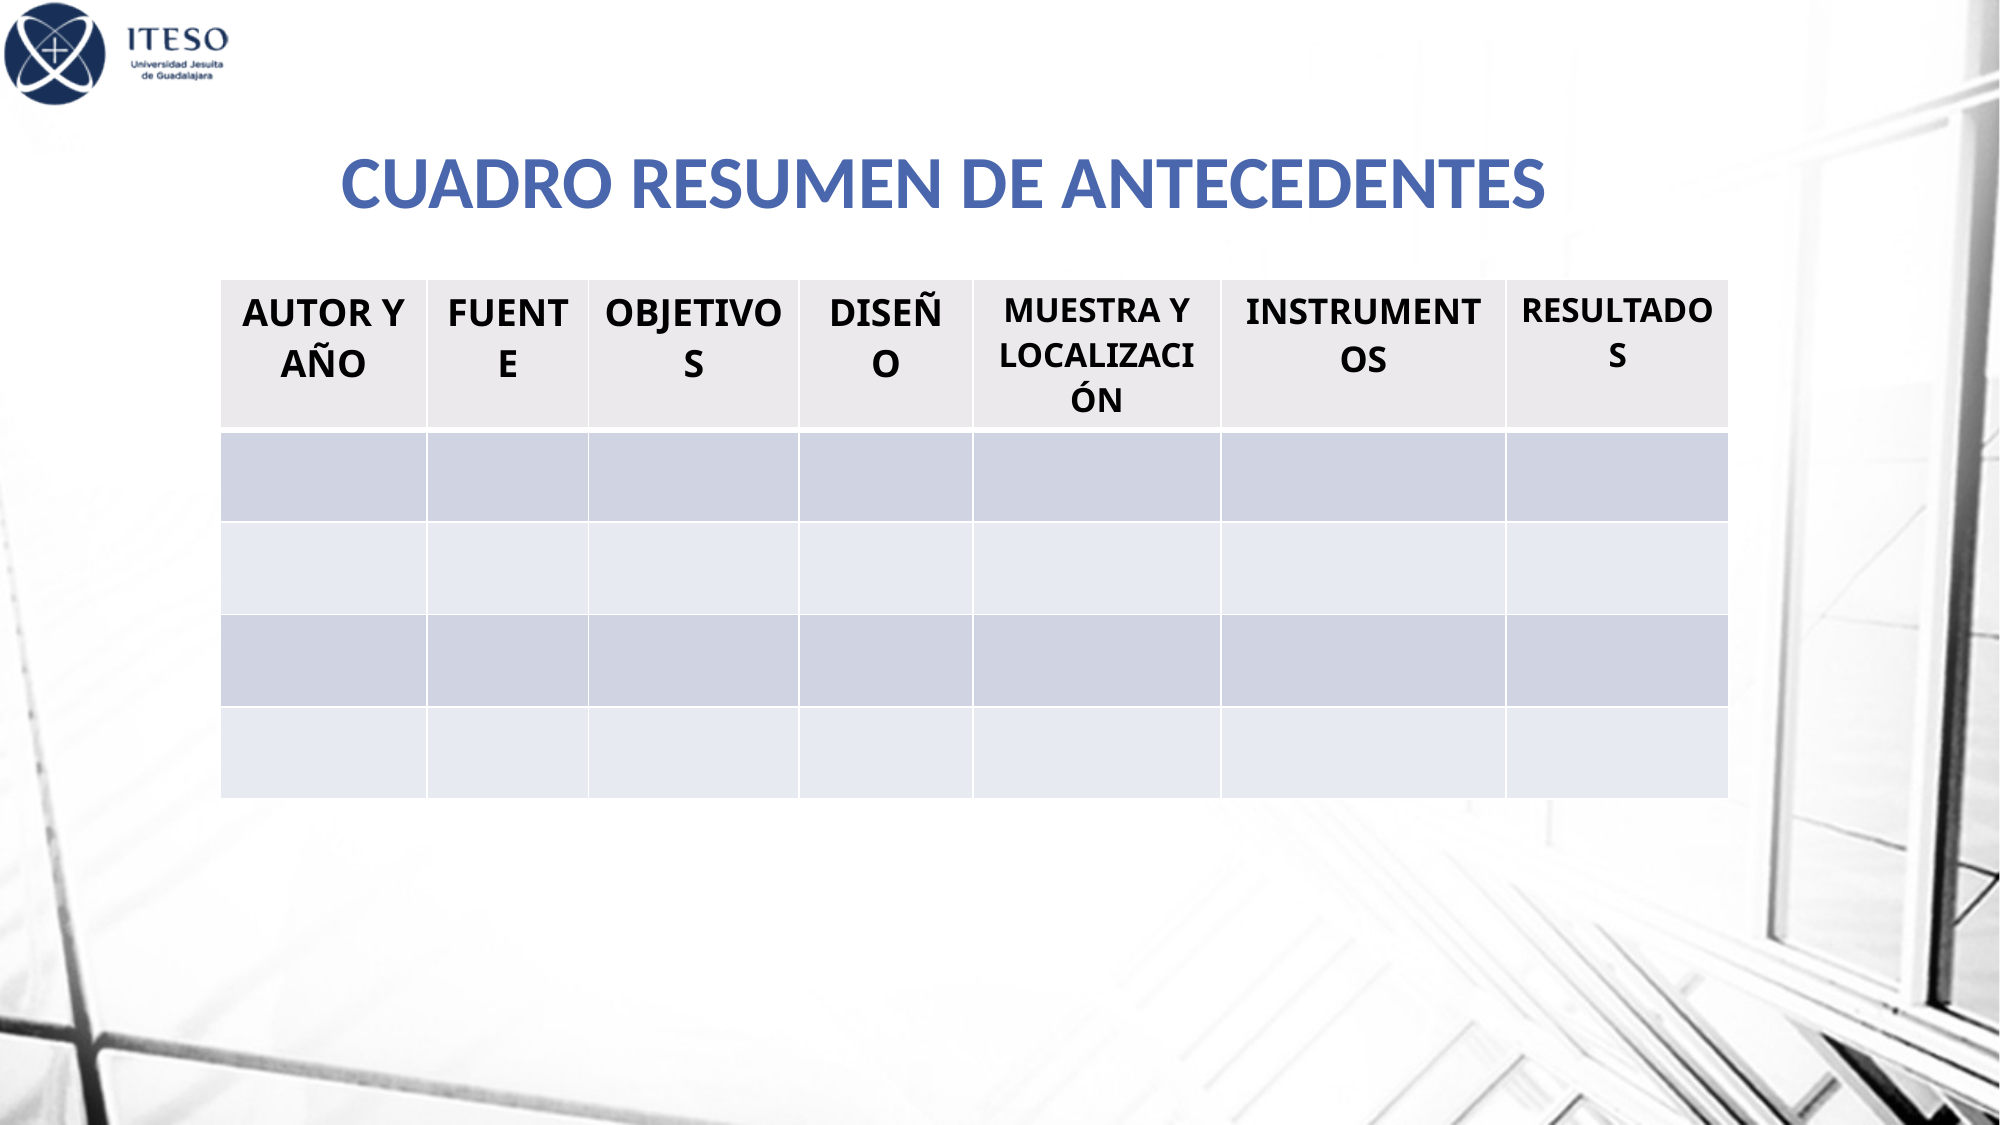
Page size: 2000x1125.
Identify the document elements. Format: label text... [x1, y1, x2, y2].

table_cell [428, 615, 588, 706]
table_cell [221, 708, 426, 798]
table_cell [1507, 708, 1728, 798]
table_cell [974, 523, 1220, 614]
table_cell [428, 523, 588, 614]
table_header INSTRUMENTOS [1222, 280, 1505, 427]
table_cell [800, 433, 972, 521]
table_cell [1507, 433, 1728, 521]
table_cell [589, 708, 798, 798]
table_cell [974, 708, 1220, 798]
table_cell [1222, 708, 1505, 798]
table_cell [221, 615, 426, 706]
title CUADRO RESUMEN DE ANTECEDENTES [326, 42, 1677, 231]
table_cell [221, 523, 426, 614]
table_cell [589, 433, 798, 521]
table_cell [428, 433, 588, 521]
table_cell [1222, 615, 1505, 706]
table_cell [1222, 523, 1505, 614]
table_cell [428, 708, 588, 798]
table_header MUESTRA Y LOCALIZACIÓN [974, 280, 1220, 427]
table_cell [800, 708, 972, 798]
picture [0, 0, 2000, 1125]
table_cell [589, 615, 798, 706]
table_header RESULTADOS [1507, 280, 1728, 427]
table_cell [589, 523, 798, 614]
table_cell [974, 615, 1220, 706]
table_cell [221, 433, 426, 521]
table_cell [1507, 615, 1728, 706]
table_cell [800, 615, 972, 706]
table_header FUENTE [428, 280, 588, 427]
table_cell [1507, 523, 1728, 614]
table_header AUTOR Y AÑO [221, 280, 426, 427]
table_cell [974, 433, 1220, 521]
table_cell [1222, 433, 1505, 521]
table_header OBJETIVOS [589, 280, 798, 427]
table_cell [800, 523, 972, 614]
table_header DISEÑO [800, 280, 972, 427]
